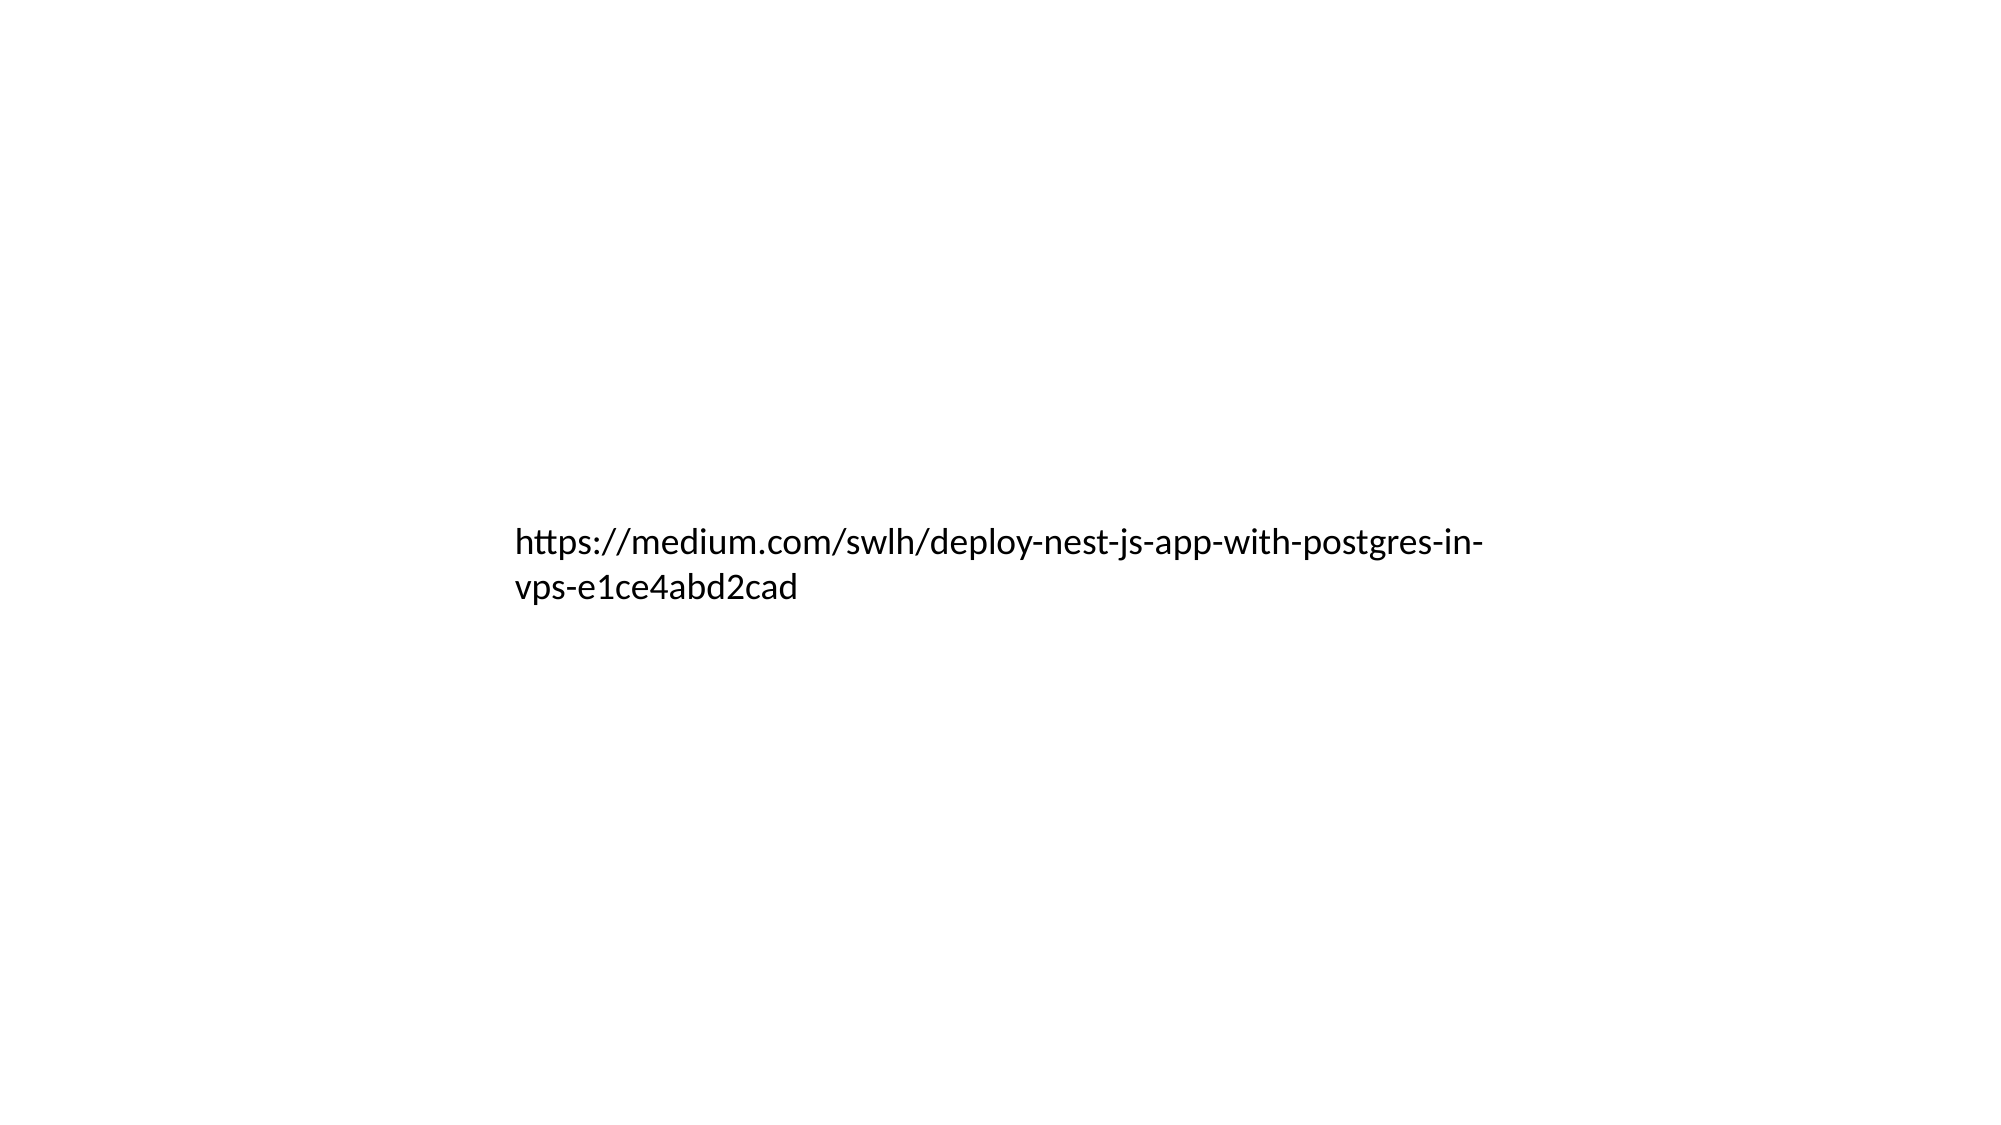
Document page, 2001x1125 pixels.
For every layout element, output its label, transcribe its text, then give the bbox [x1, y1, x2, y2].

text_box https://medium.com/swlh/deploy-nest-js-app-with-postgres-in-vps-e1ce4abd2cad [500, 509, 1500, 615]
